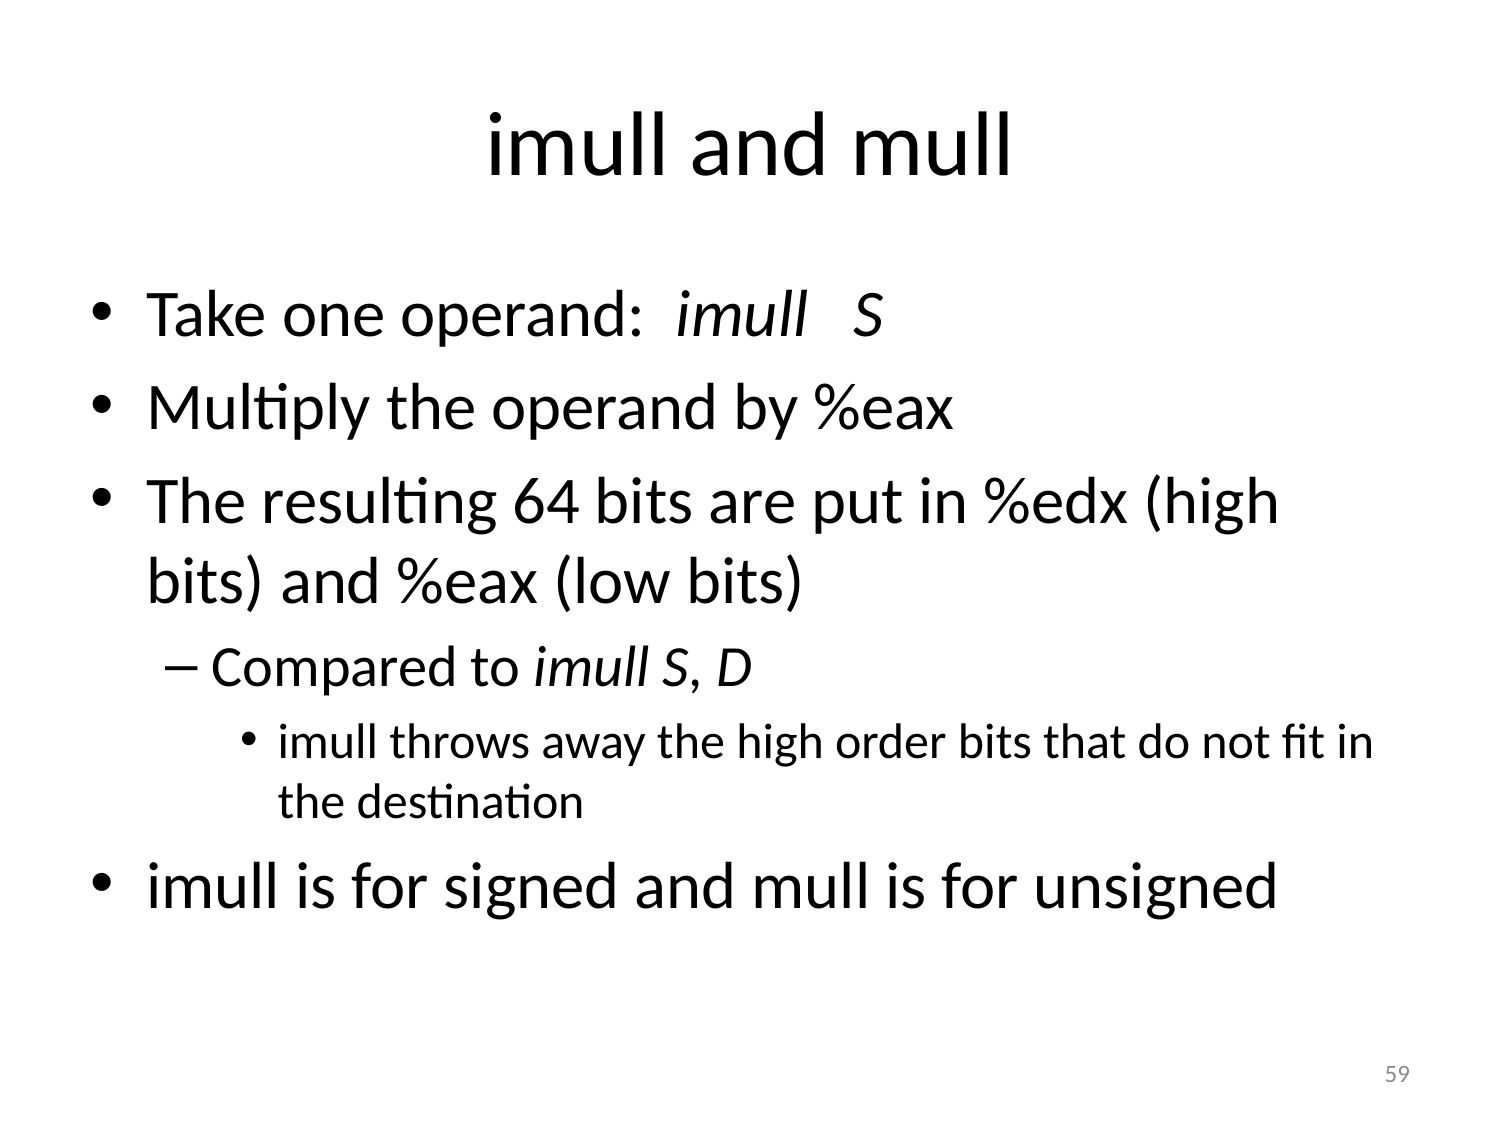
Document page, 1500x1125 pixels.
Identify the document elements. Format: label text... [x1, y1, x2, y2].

slide_number 59 [1074, 1042, 1425, 1103]
list Take one operand: imull S Multiply the operand by %eax The resulting 64 bits are put in %edx (high bits) and %eax (low bits) Compared to imull S, D imull throws away the high order bits that do not fit in the destination imull is for signed and mull is for unsigned [75, 262, 1425, 1005]
title imull and mull [75, 45, 1425, 233]
